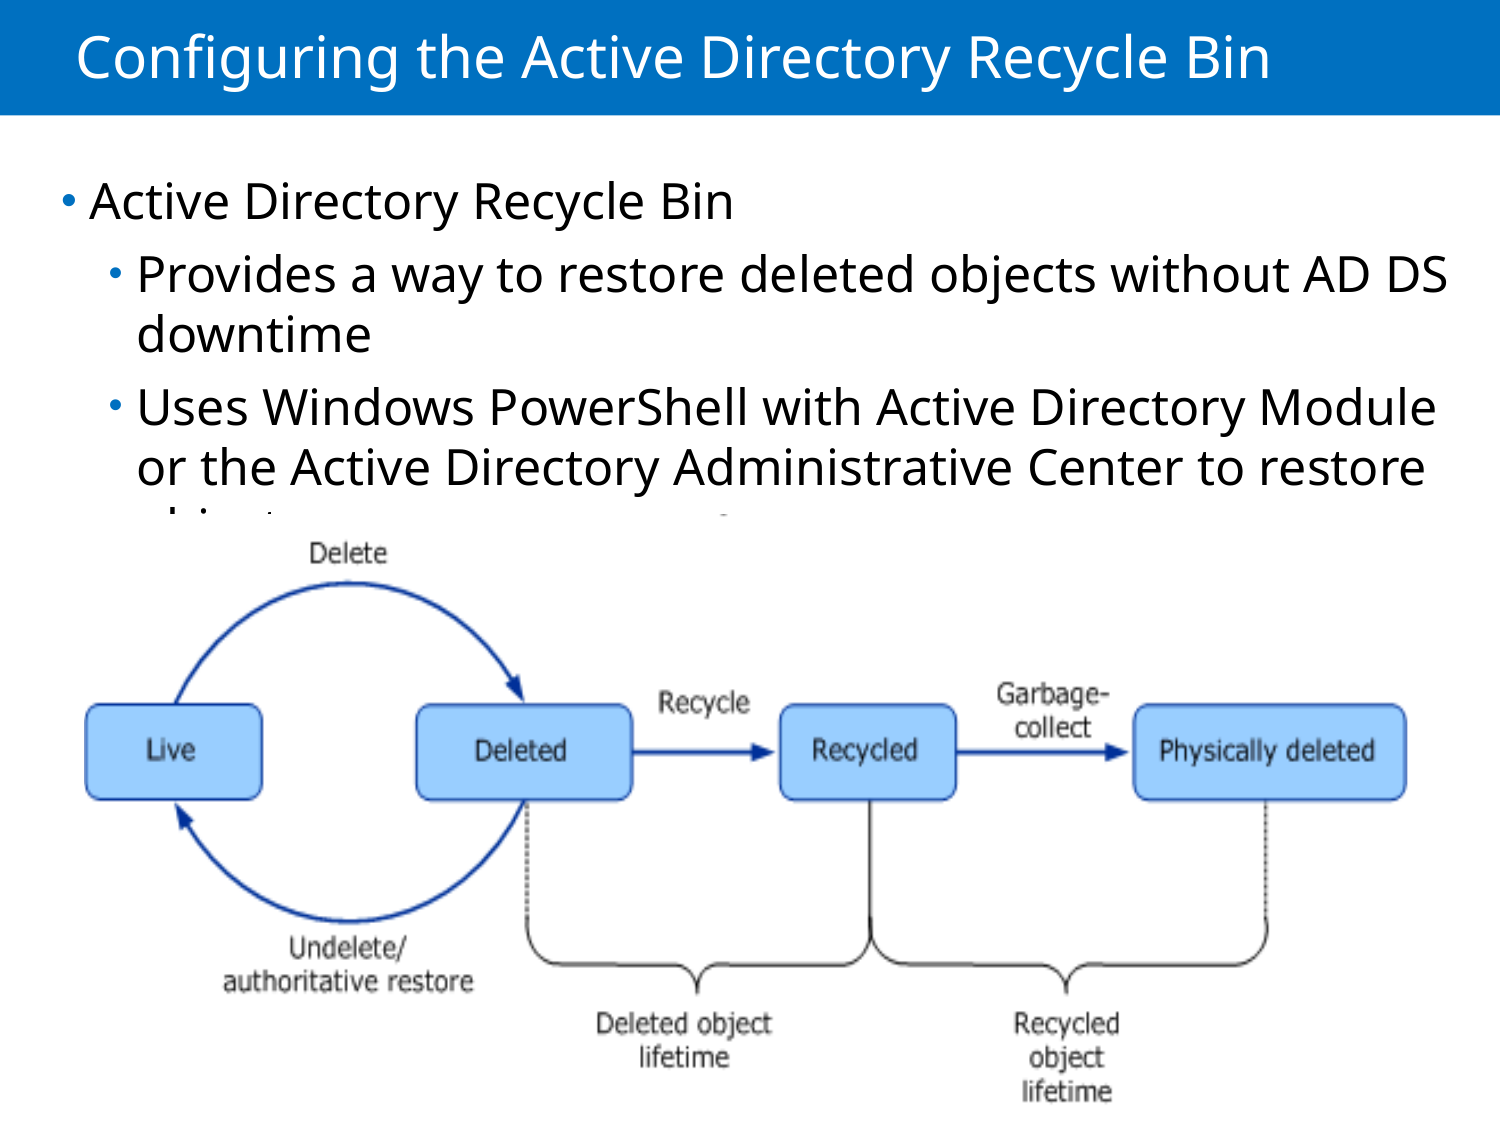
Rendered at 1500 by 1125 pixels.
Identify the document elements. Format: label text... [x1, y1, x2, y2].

text_box Active Directory Recycle Bin Provides a way to restore deleted objects without AD DS downtime Uses Windows PowerShell with Active Directory Module or the Active Directory Administrative Center to restore objects [46, 162, 1472, 883]
picture [83, 514, 1408, 1114]
title Configuring the Active Directory Recycle Bin [75, 0, 1351, 122]
